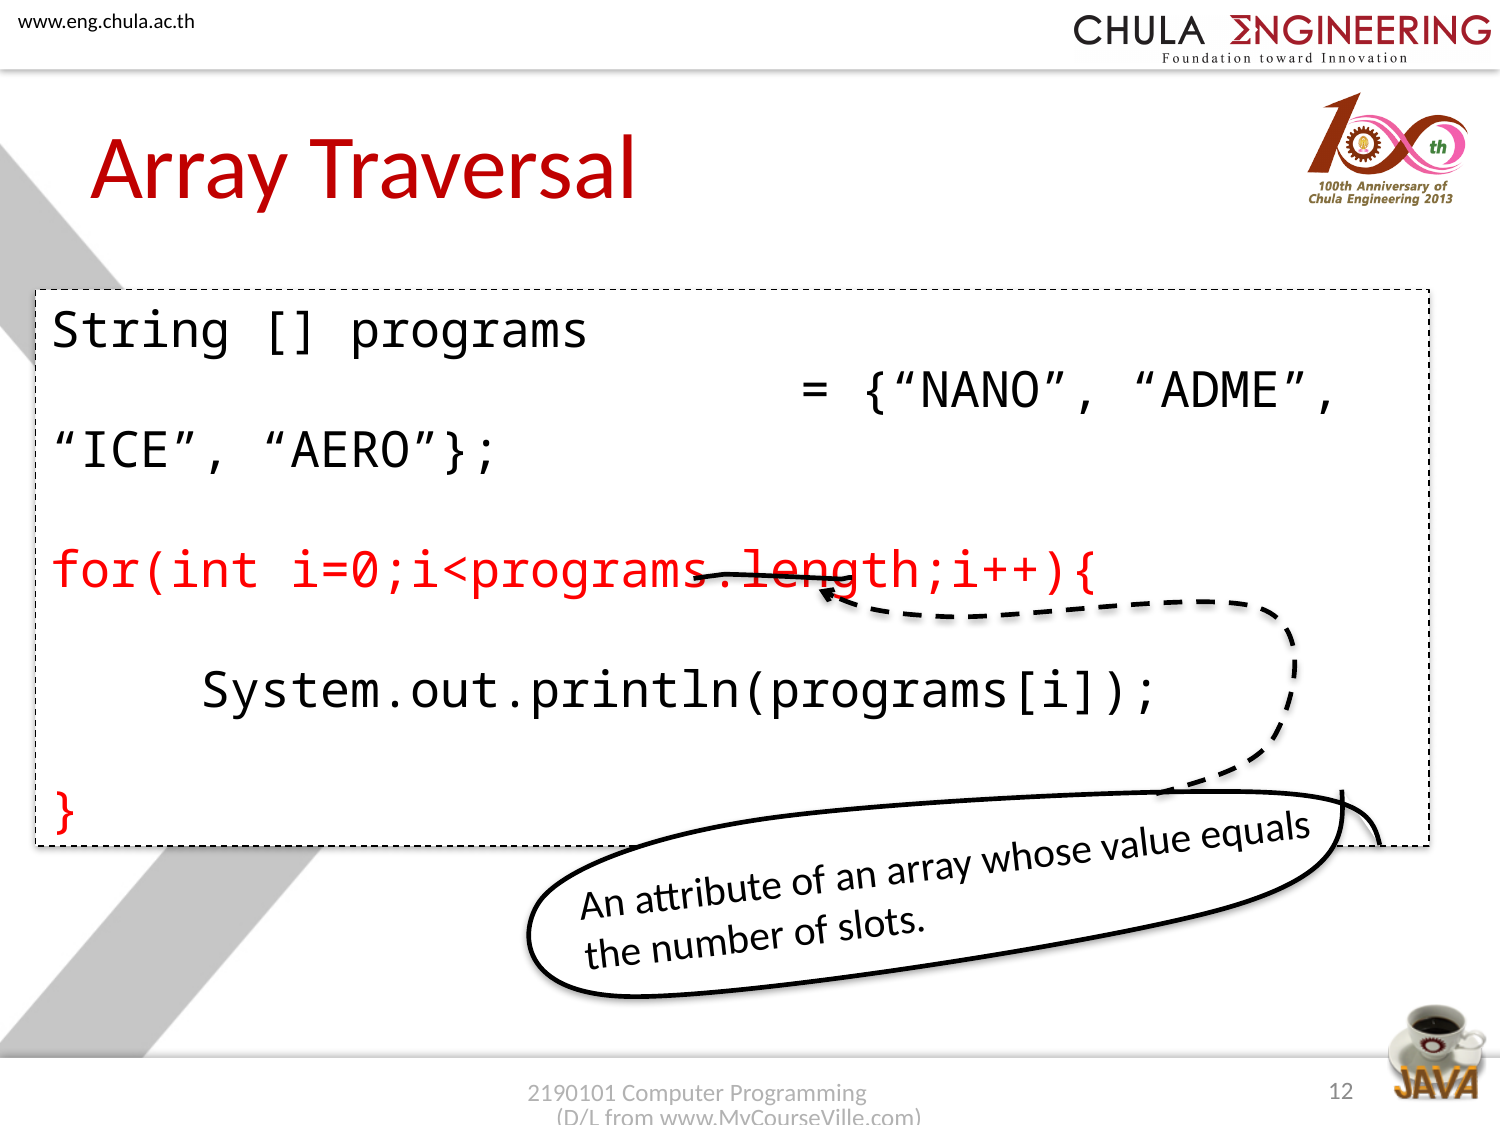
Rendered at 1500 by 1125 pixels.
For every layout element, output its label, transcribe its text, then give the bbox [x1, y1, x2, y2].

text_box [577, 790, 1272, 871]
picture [0, 70, 1500, 1105]
title Array Traversal [75, 91, 1246, 233]
text_box [818, 588, 1296, 795]
text_box An attribute of an array whose value equals the number of slots. [560, 784, 1352, 988]
text_box String [] programs = {“NANO”, “ADME”, “ICE”, “AERO”}; for(int i=0;i<programs.length;i++){ System.out.println(programs[i]); } [35, 289, 1430, 847]
text_box [527, 880, 1195, 998]
slide_number 12 [1074, 1059, 1369, 1120]
footer 2190101 Computer Programming (D/L from www.MyCourseVille.com) [512, 1061, 988, 1122]
text_box [693, 573, 853, 580]
picture [1074, 15, 1491, 63]
text_box [1341, 789, 1381, 846]
